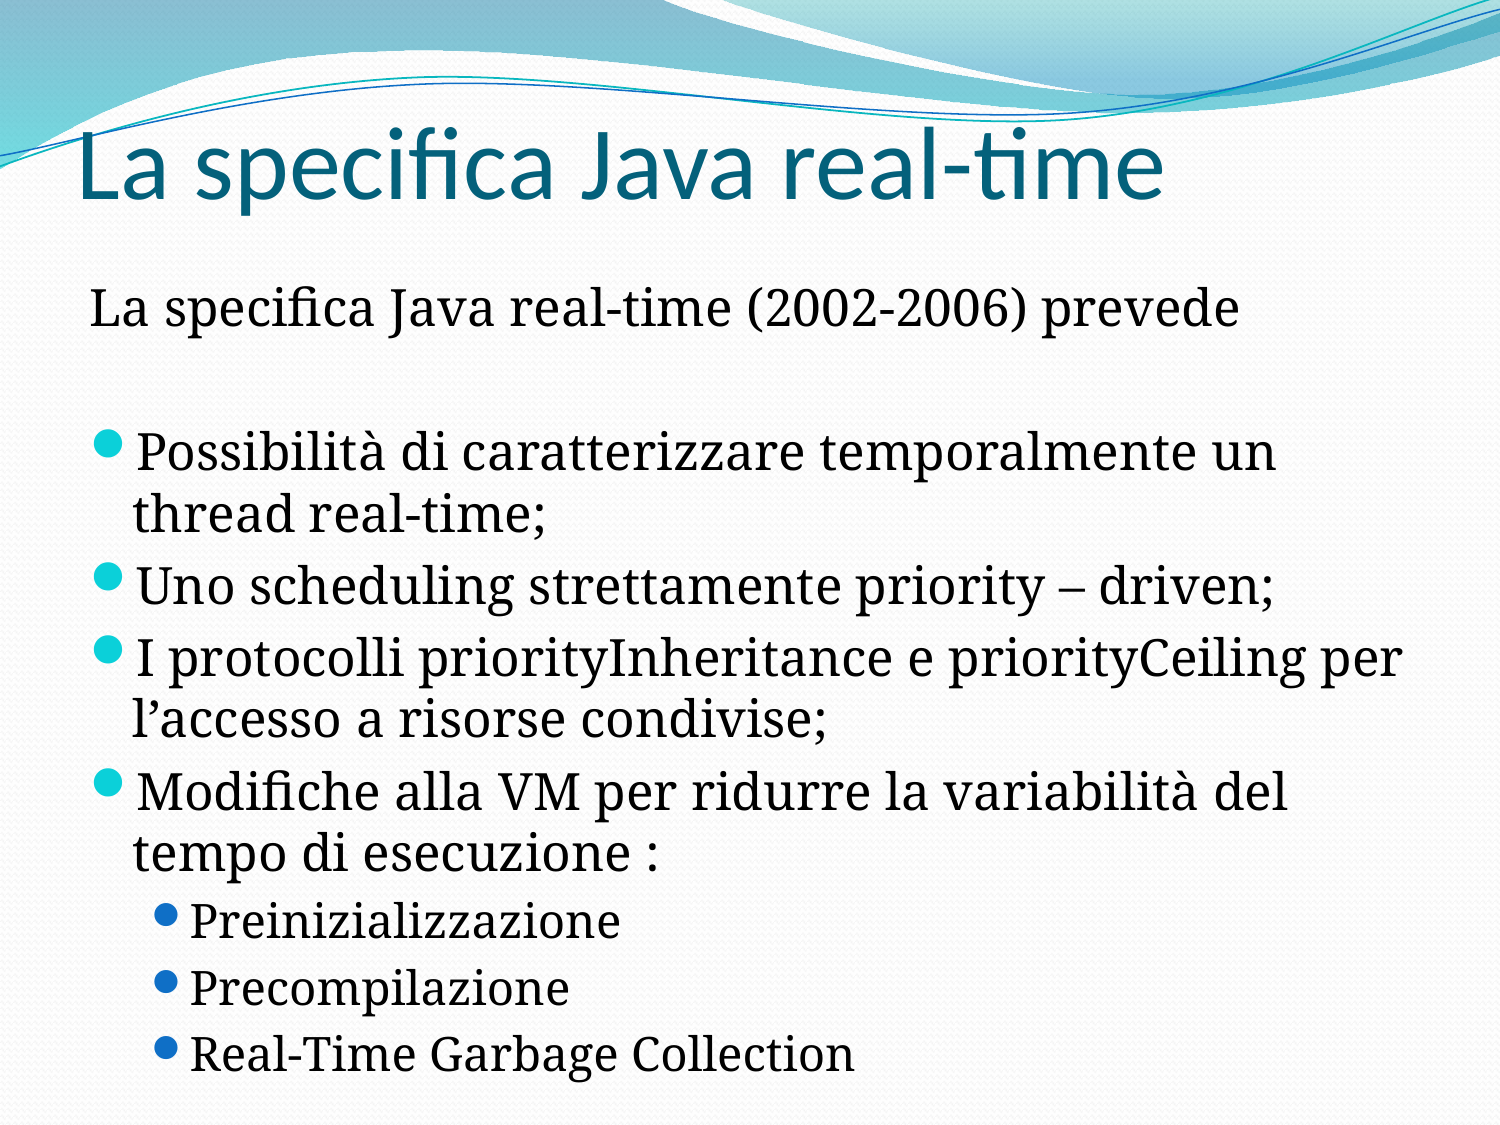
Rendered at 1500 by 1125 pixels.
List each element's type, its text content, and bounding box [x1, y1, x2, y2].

title La specifica Java real-time [76, 78, 1427, 221]
list La specifica Java real-time (2002-2006) prevede Possibilità di caratterizzare temporalmente un thread real-time; Uno scheduling strettamente priority – driven; I protocolli priorityInheritance e priorityCeiling per l’accesso a risorse condivise; Modifiche alla VM per ridurre la variabilità del tempo di esecuzione : Preinizializzazione Precompilazione Real-Time Garbage Collection [75, 267, 1425, 1094]
